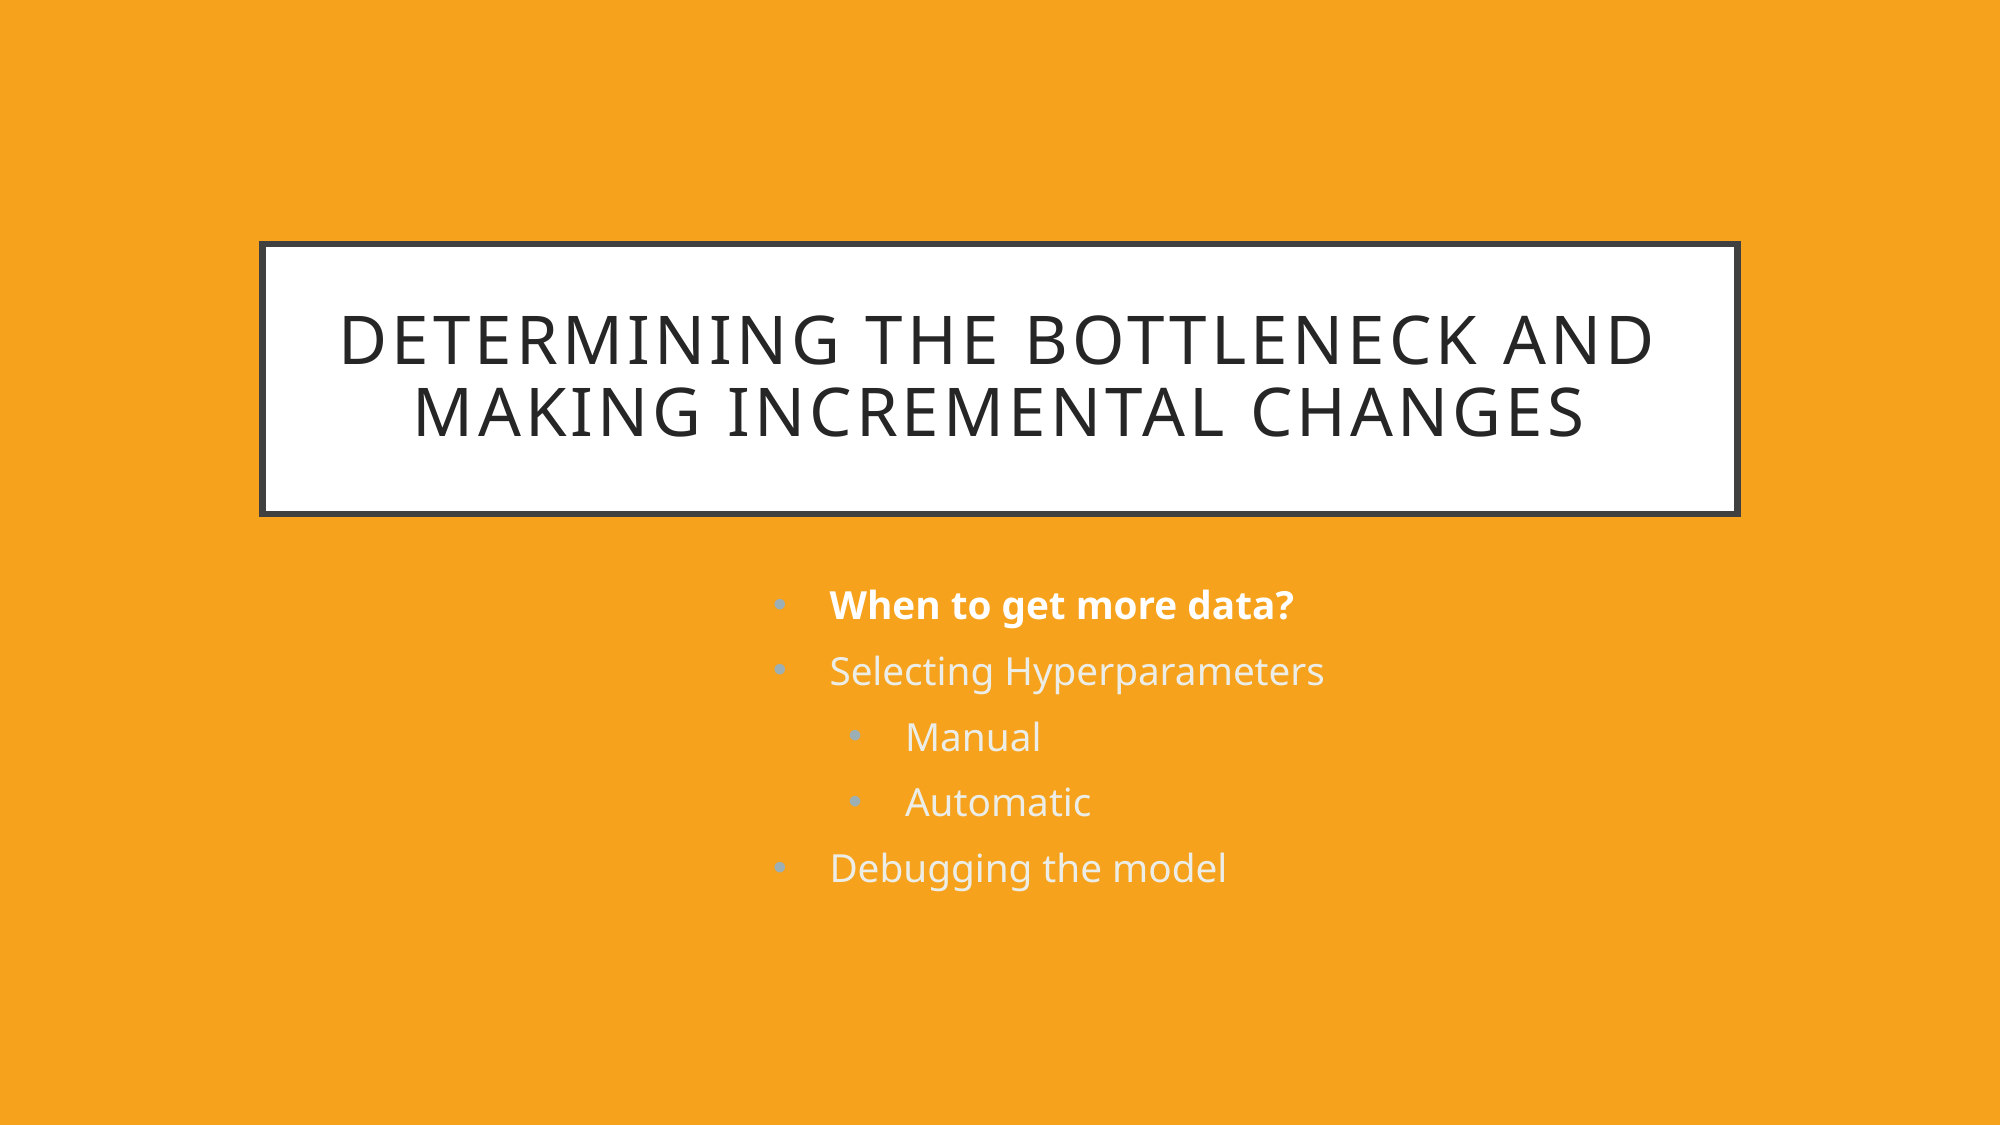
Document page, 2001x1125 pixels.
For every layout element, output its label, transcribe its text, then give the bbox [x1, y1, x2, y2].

list When to get more data? Selecting Hyperparameters Manual Automatic Debugging the model [360, 572, 1738, 900]
title Determining the bottleneck and making incremental changes [259, 241, 1741, 517]
